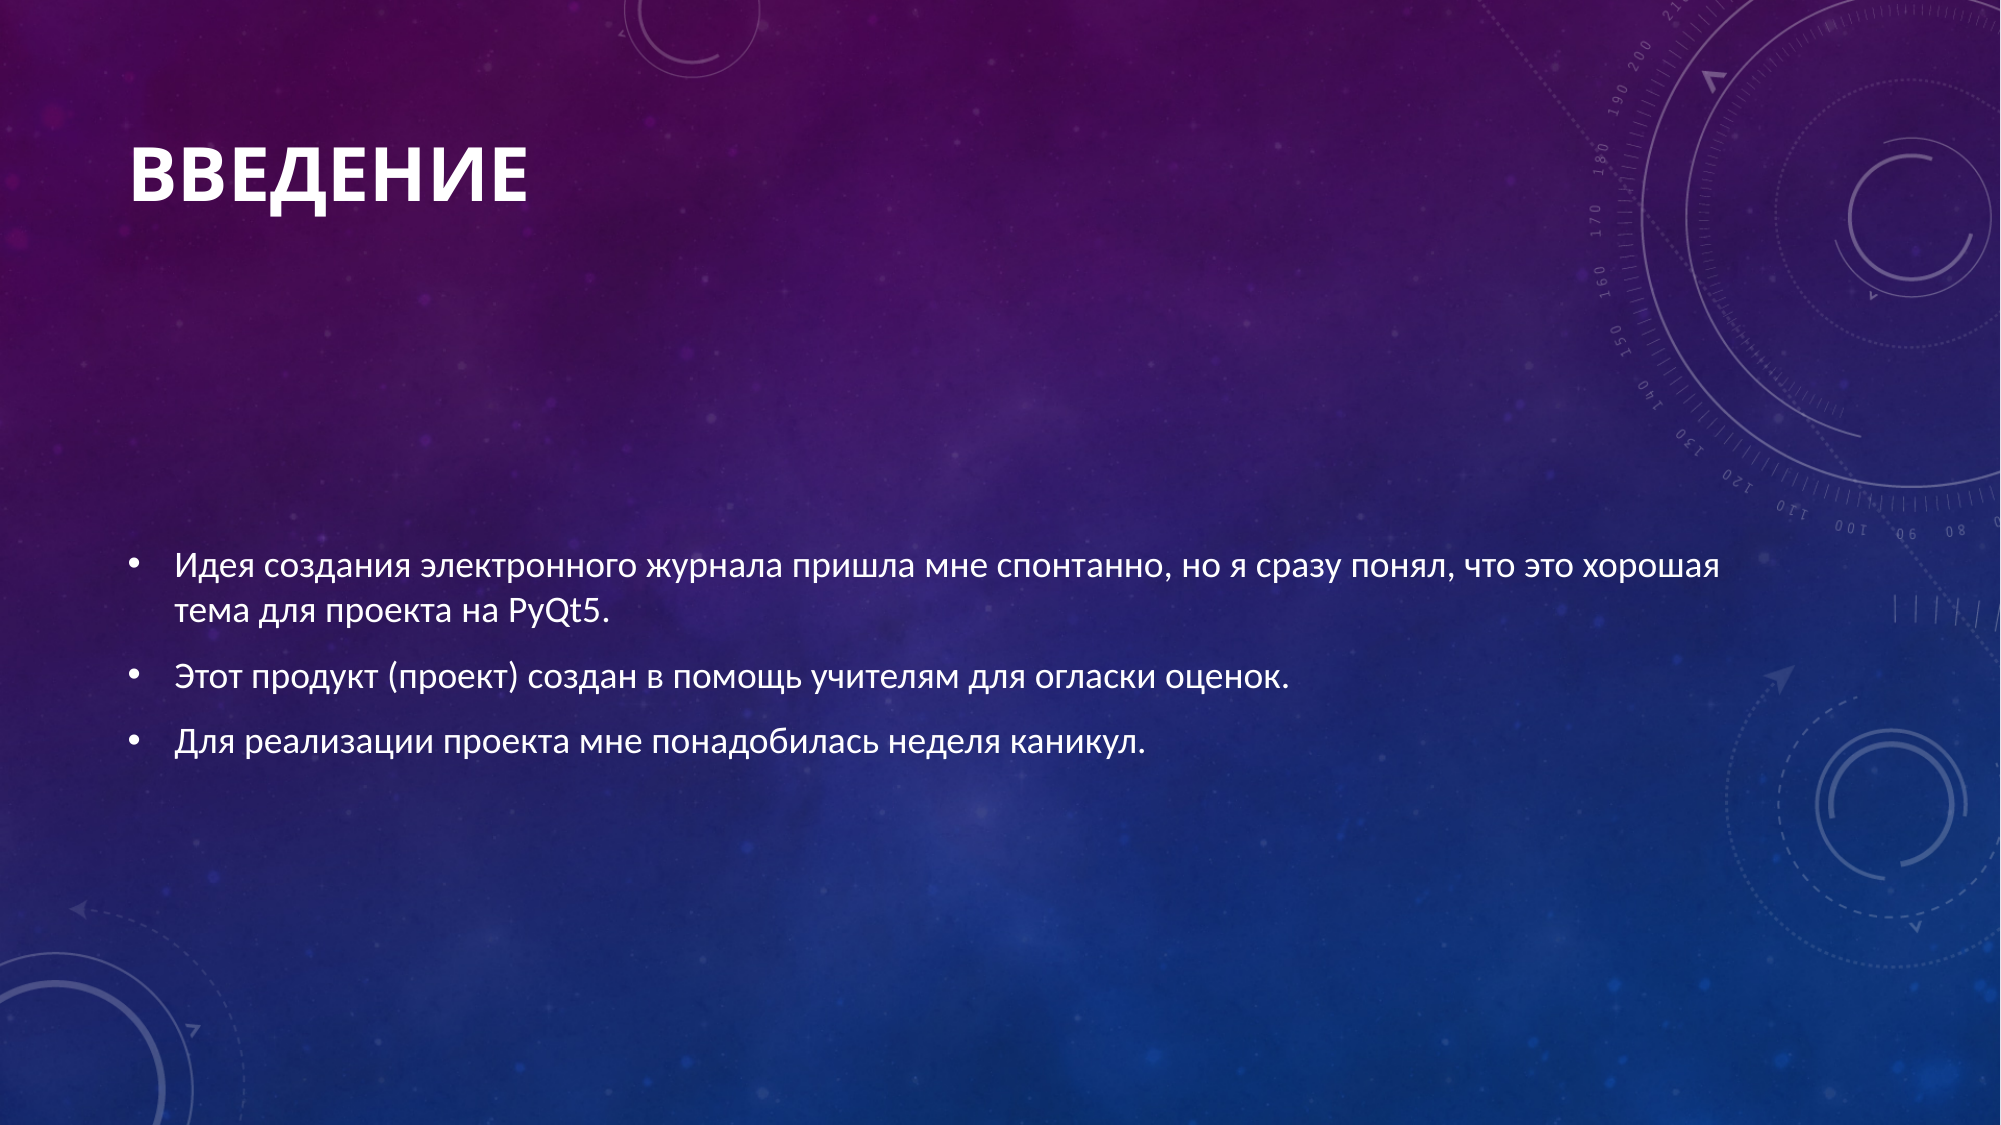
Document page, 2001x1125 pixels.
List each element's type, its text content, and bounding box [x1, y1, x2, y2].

title Введение [112, 99, 1775, 243]
picture [0, 0, 2001, 1125]
list Идея создания электронного журнала пришла мне спонтанно, но я сразу понял, что это хорошая тема для проекта на PyQt5. Этот продукт (проект) создан в помощь учителям для огласки оценок. Для реализации проекта мне понадобилась неделя каникул. [112, 351, 1775, 950]
